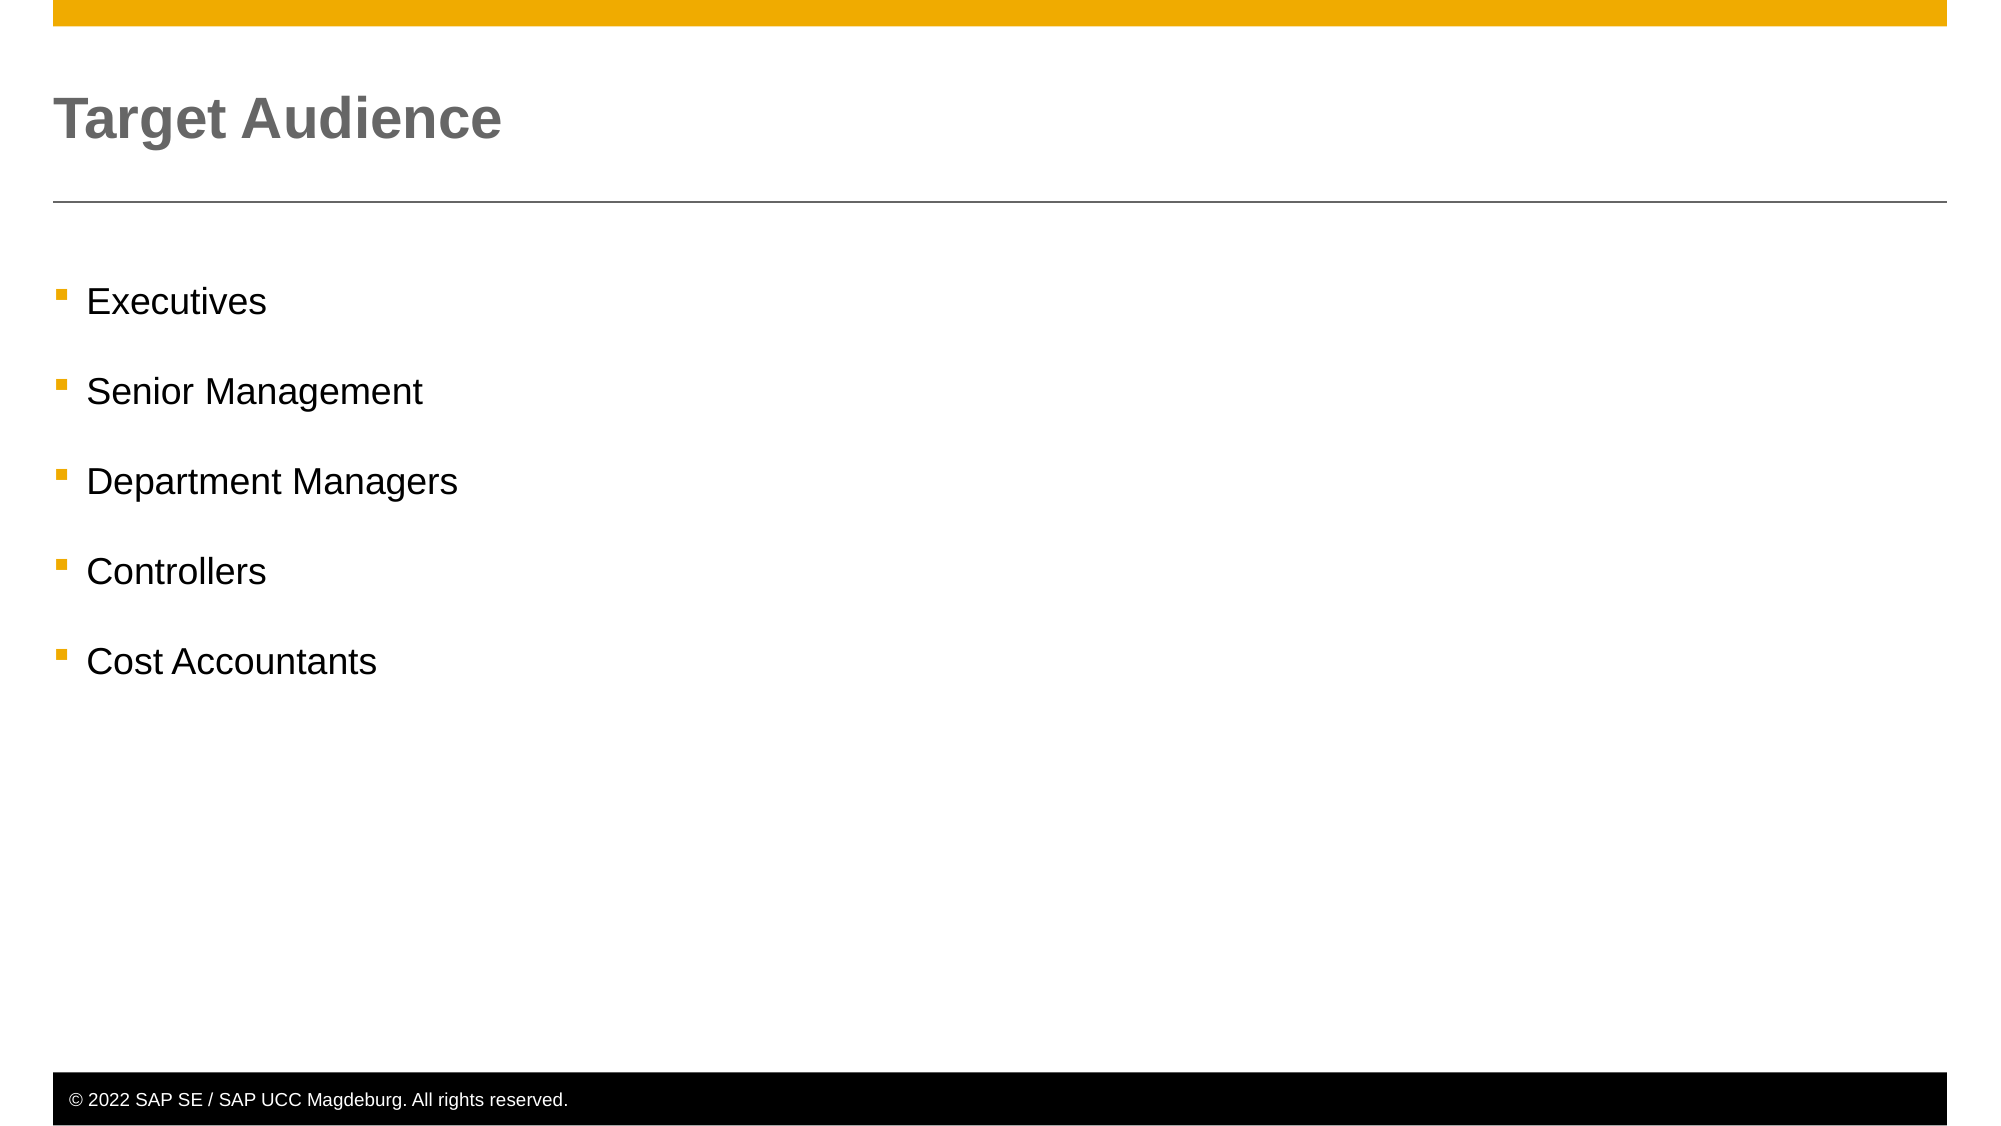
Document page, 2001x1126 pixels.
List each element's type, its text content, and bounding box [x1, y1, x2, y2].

title Target Audience [53, 53, 1947, 178]
list Executives Senior Management Department Managers Controllers Cost Accountants [53, 277, 1947, 998]
